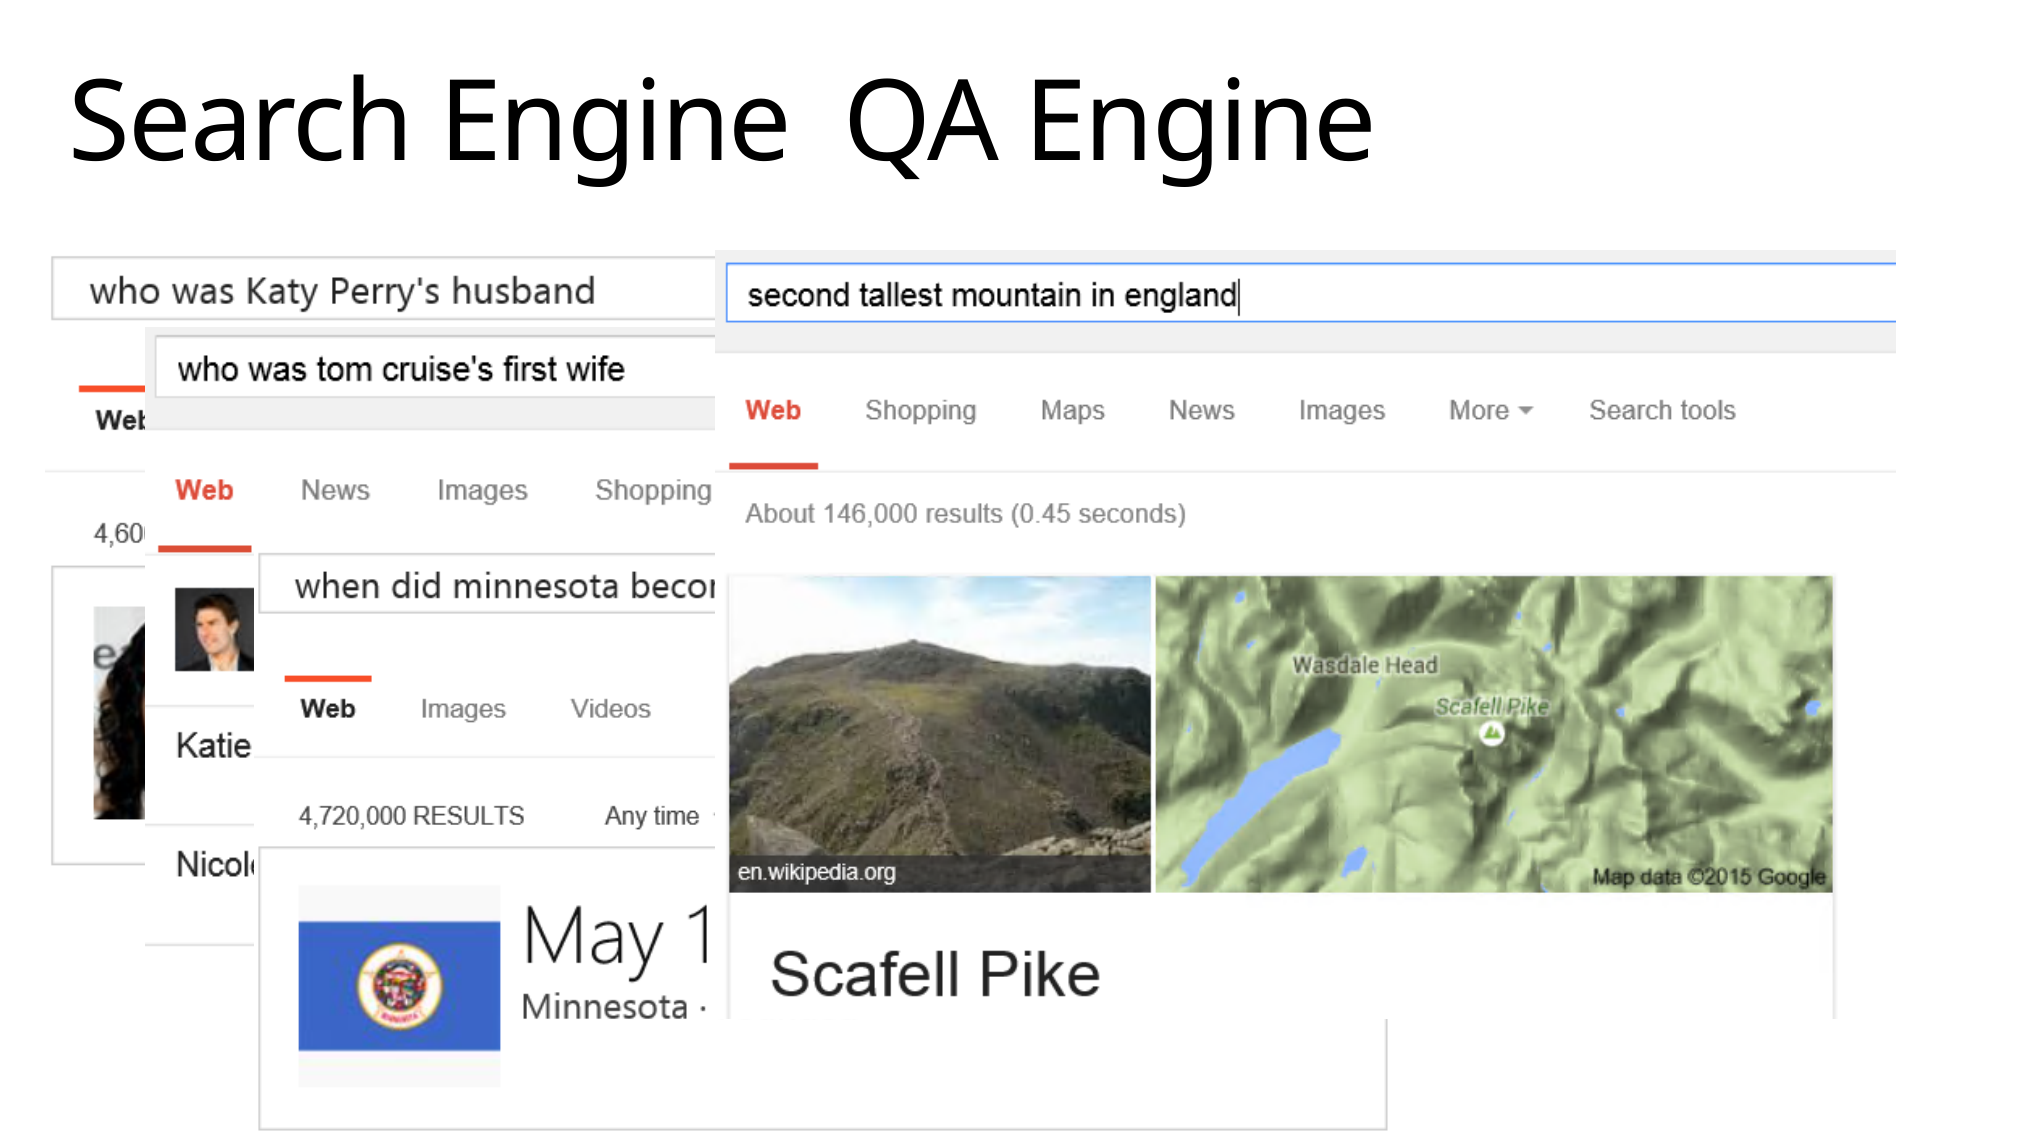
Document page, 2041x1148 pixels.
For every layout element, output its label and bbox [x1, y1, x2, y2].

picture [44, 250, 1896, 1137]
